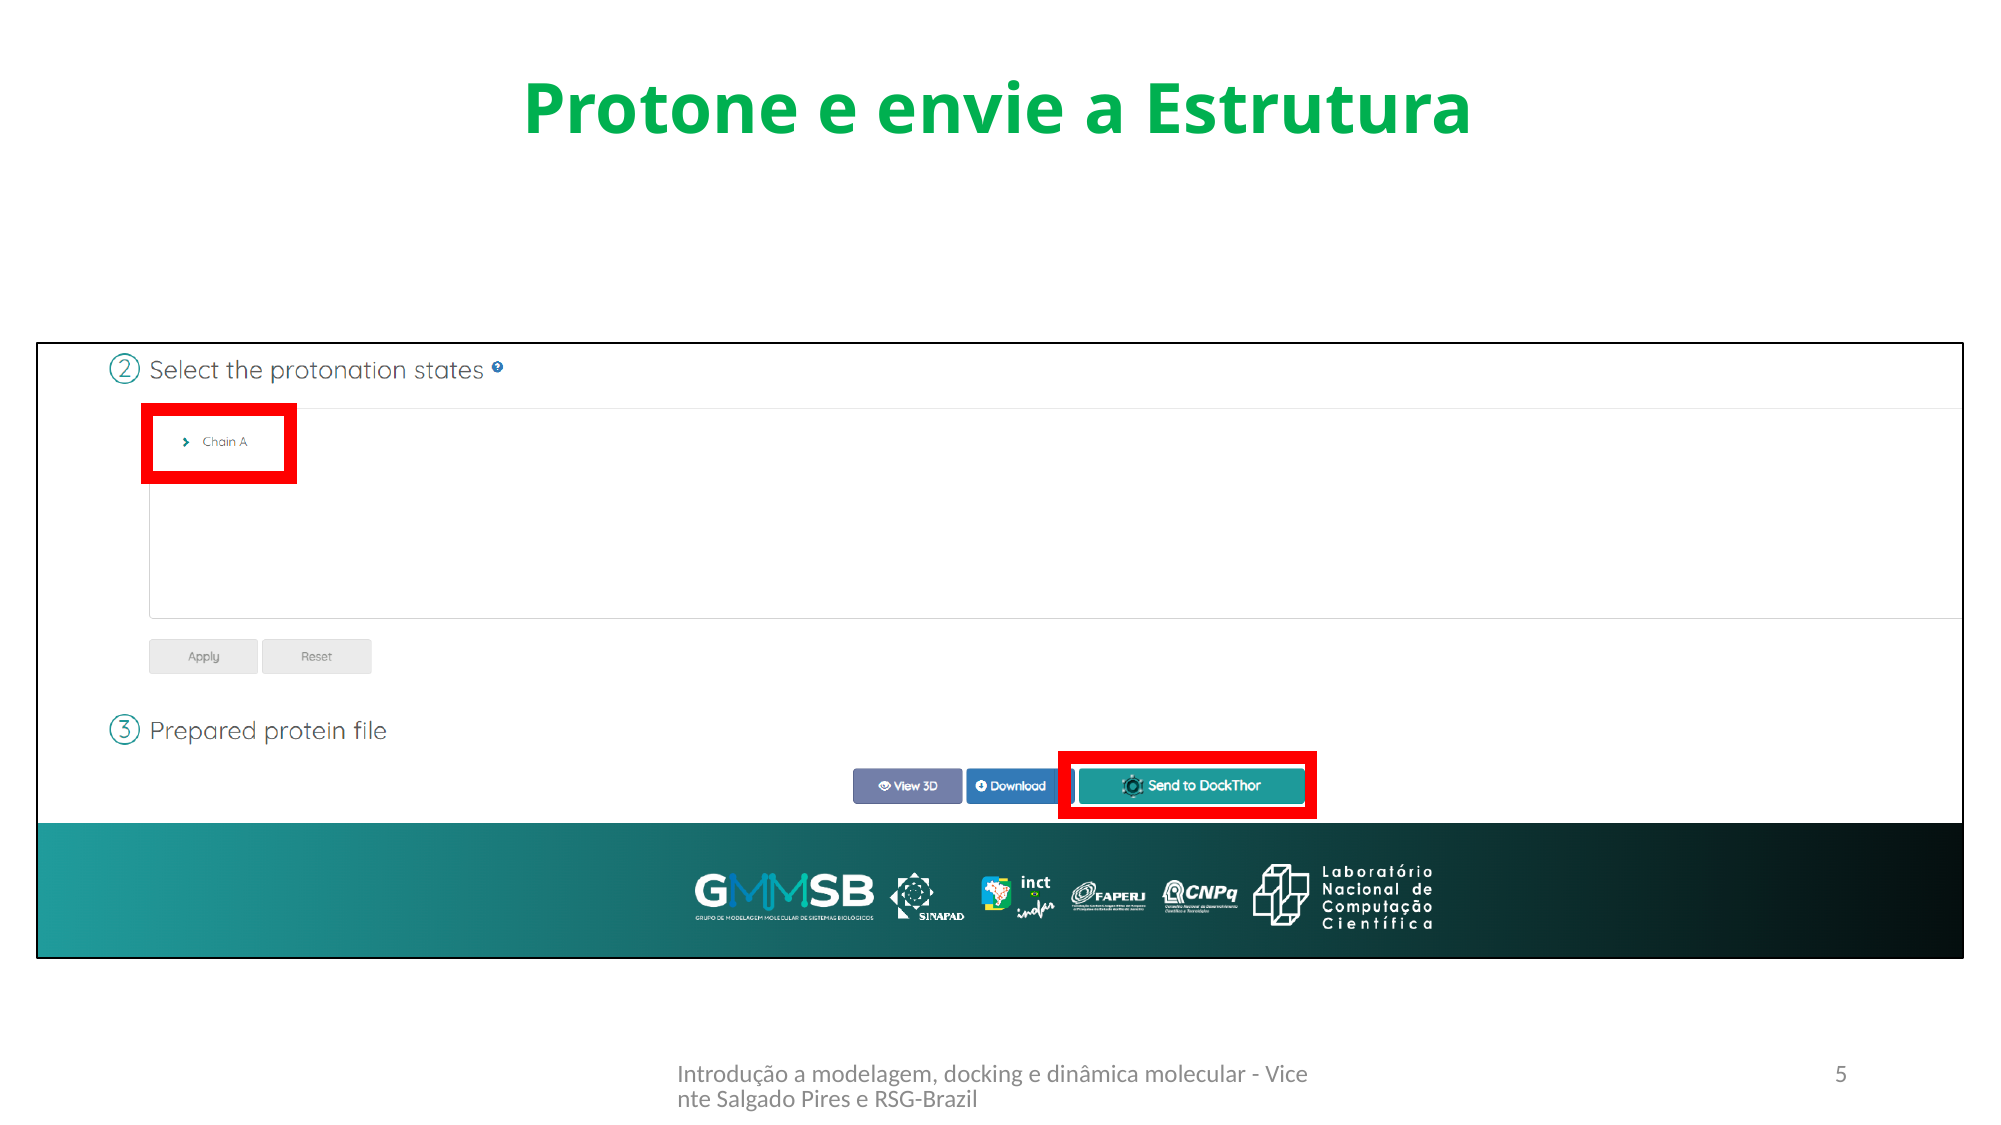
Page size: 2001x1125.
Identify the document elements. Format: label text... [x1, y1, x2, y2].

footer Introdução a modelagem, docking e dinâmica molecular - Vicente Salgado Pires e RSG-Brazil [662, 1042, 1338, 1103]
picture [38, 344, 1962, 958]
slide_number 5 [1412, 1042, 1863, 1103]
title Protone e envie a Estrutura [506, 57, 1493, 165]
